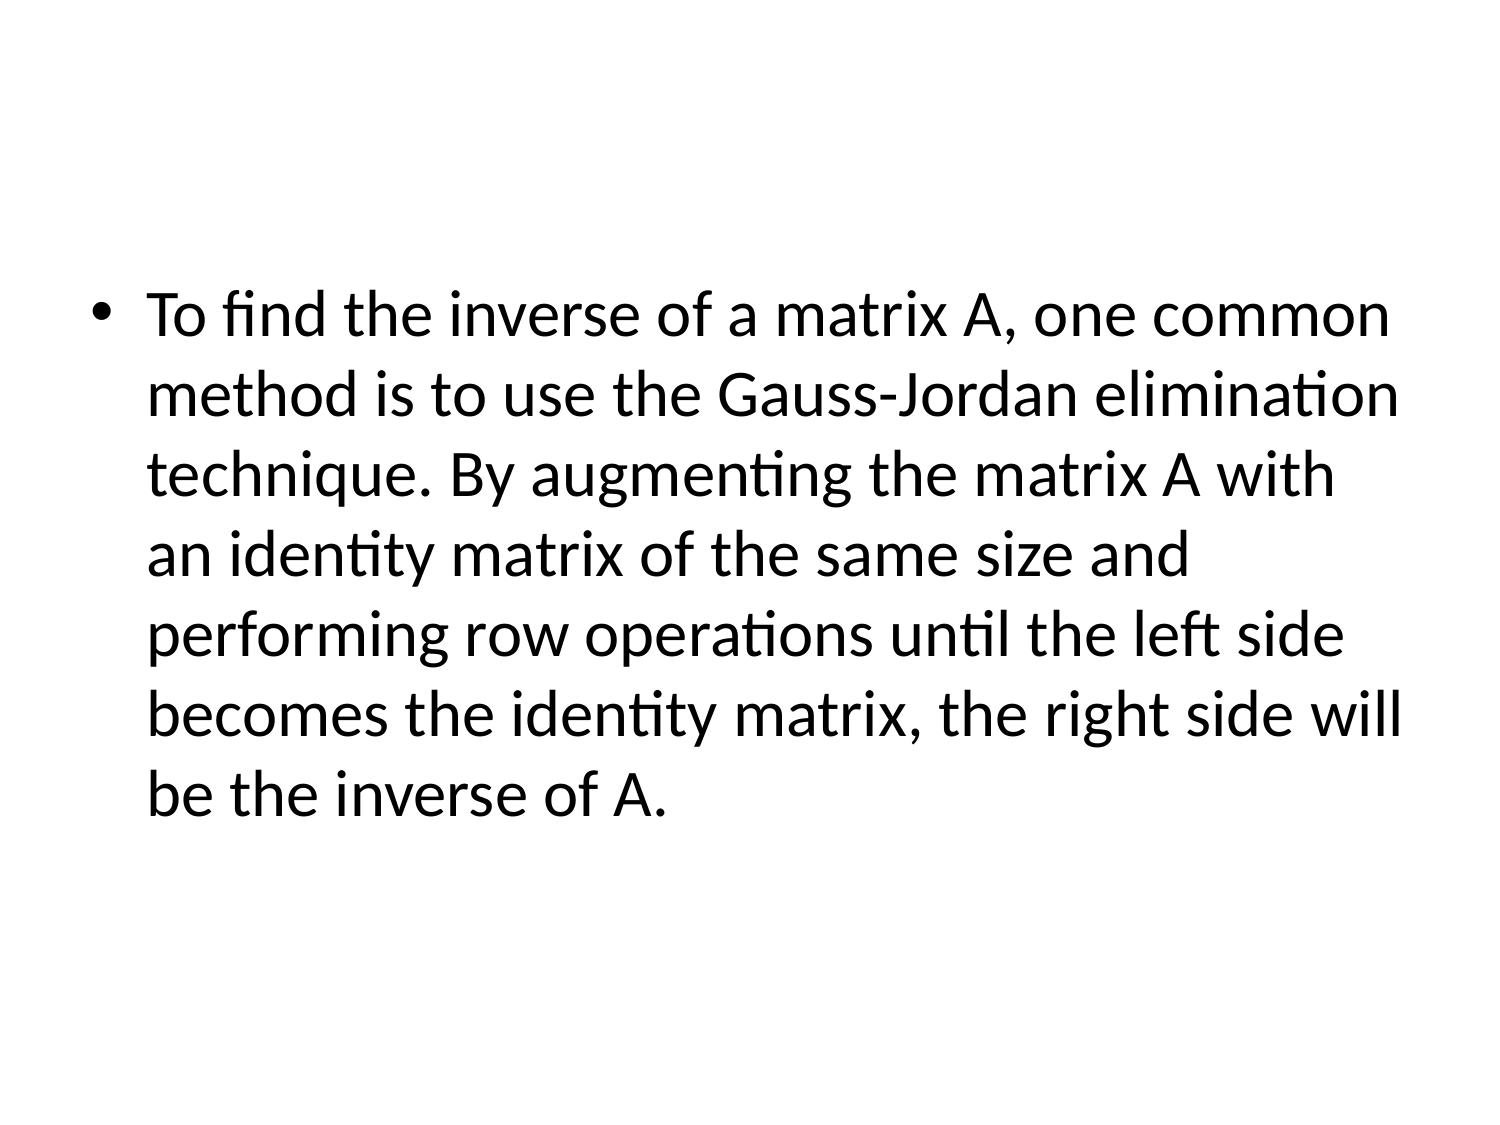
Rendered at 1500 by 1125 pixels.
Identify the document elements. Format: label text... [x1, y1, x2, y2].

list To find the inverse of a matrix A, one common method is to use the Gauss-Jordan elimination technique. By augmenting the matrix A with an identity matrix of the same size and performing row operations until the left side becomes the identity matrix, the right side will be the inverse of A. [75, 262, 1425, 1005]
